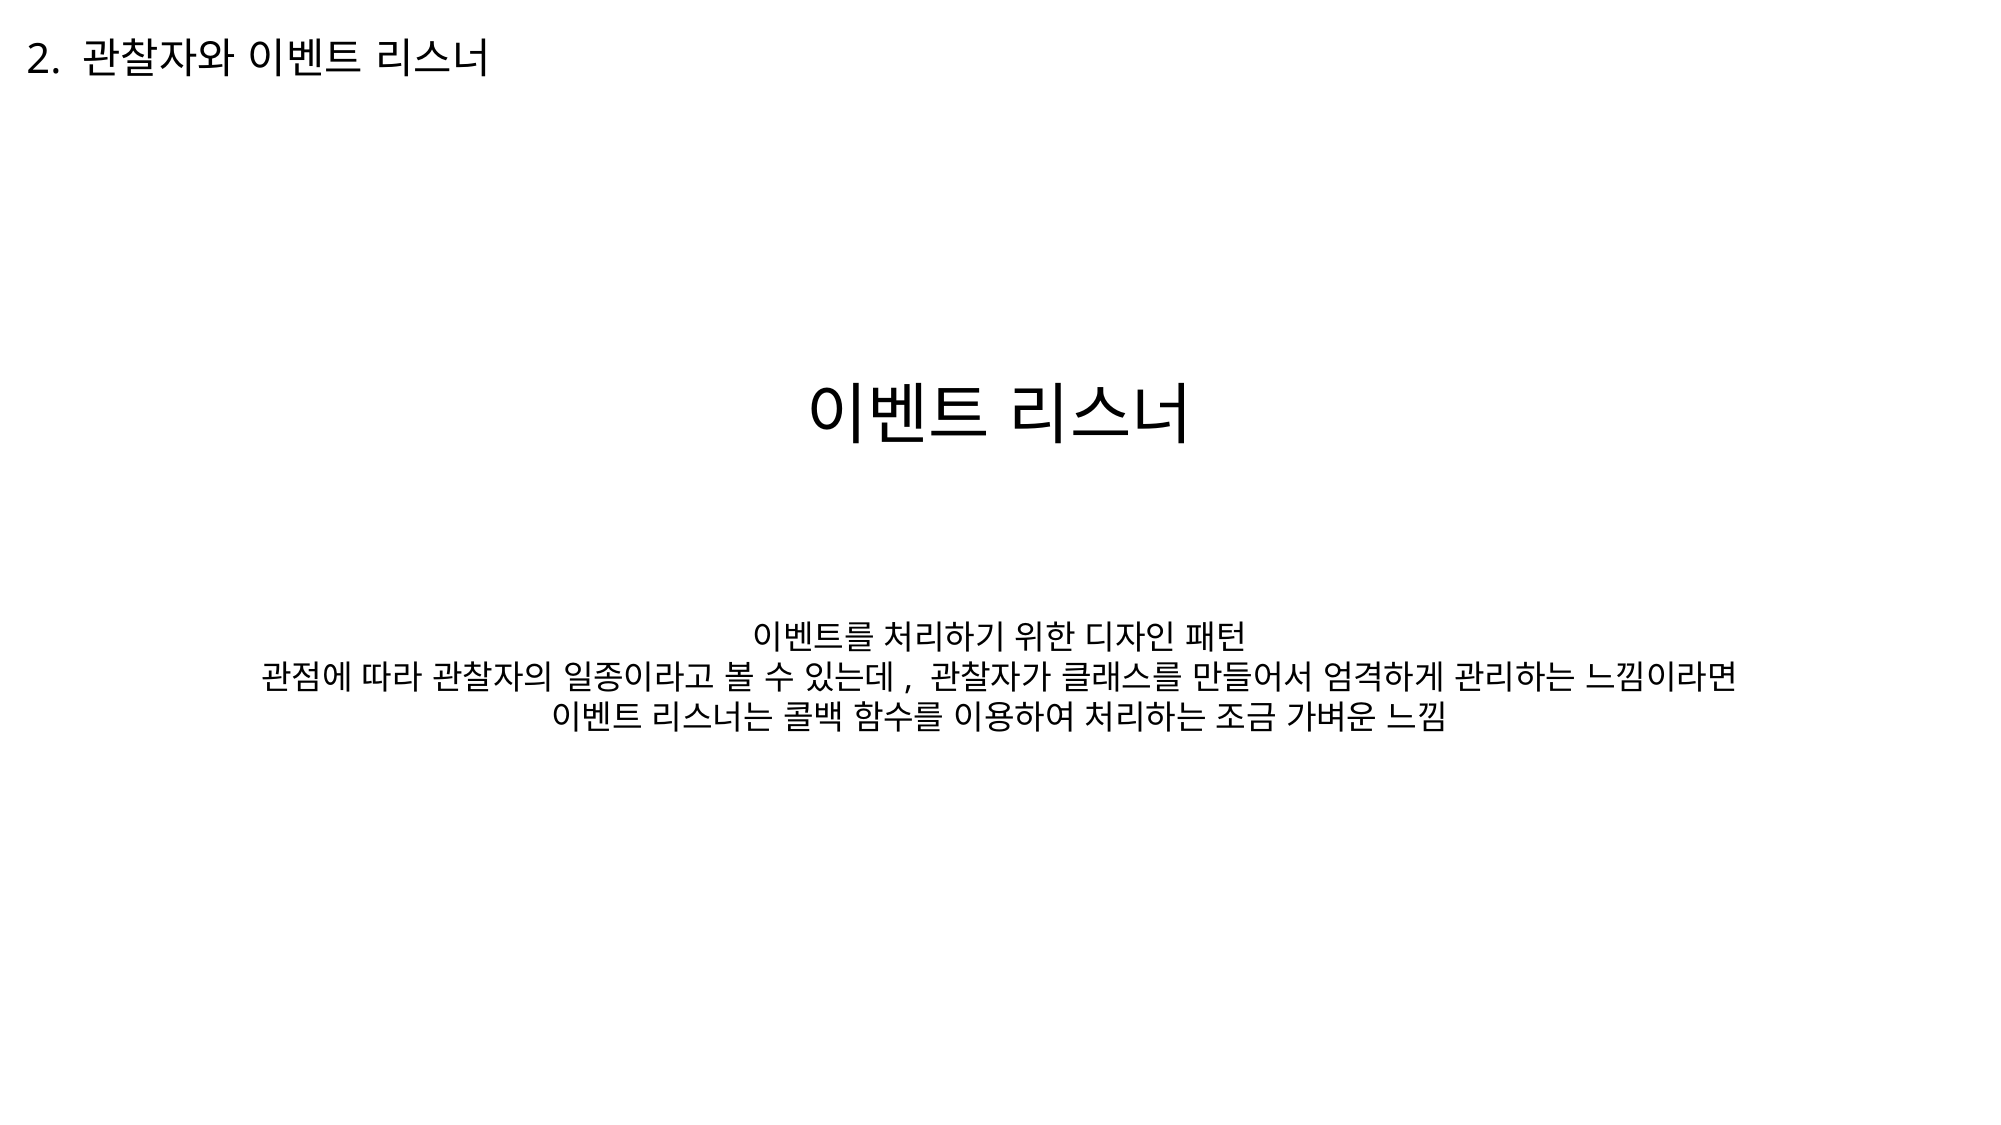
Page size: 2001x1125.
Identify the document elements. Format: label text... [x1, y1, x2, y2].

text_box 이벤트를 처리하기 위한 디자인 패턴 관점에 따라 관찰자의 일종이라고 볼 수 있는데, 관찰자가 클래스를 만들어서 엄격하게 관리하는 느낌이라면 이벤트 리스너는 콜백 함수를 이용하여 처리하는 조금 가벼운 느낌 [246, 608, 1754, 744]
text_box 이벤트 리스너 [791, 364, 1209, 459]
text_box 2. 관찰자와 이벤트 리스너 [11, 24, 506, 90]
